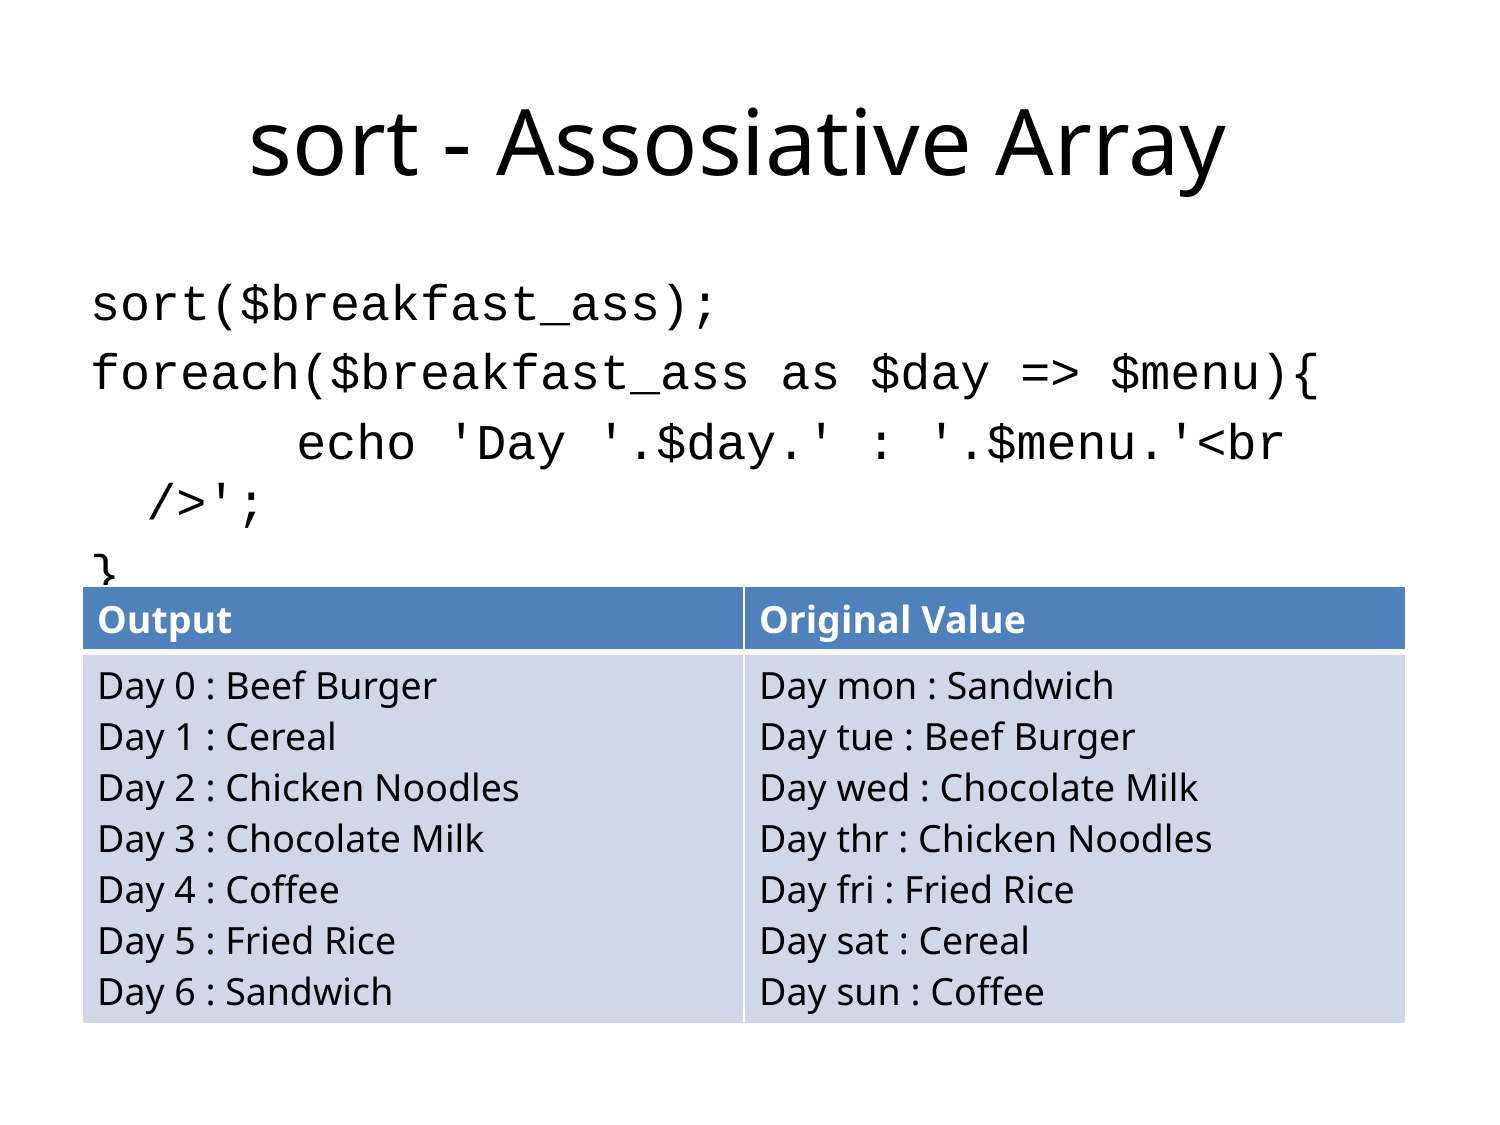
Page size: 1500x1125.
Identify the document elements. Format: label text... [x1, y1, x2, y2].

title sort - Assosiative Array [75, 45, 1425, 233]
table_cell Day mon : Sandwich Day tue : Beef Burger Day wed : Chocolate Milk Day thr : Chicken Noodles Day fri : Fried Rice Day sat : Cereal Day sun : Coffee [745, 655, 1405, 1023]
table_header Output [83, 587, 743, 649]
table_cell Day 0 : Beef Burger Day 1 : Cereal Day 2 : Chicken Noodles Day 3 : Chocolate Milk Day 4 : Coffee Day 5 : Fried Rice Day 6 : Sandwich [83, 655, 743, 1023]
list sort($breakfast_ass); foreach($breakfast_ass as $day => $menu){ echo 'Day '.$day.' : '.$menu.'<br />'; } [75, 262, 1425, 1005]
table_header Original Value [745, 587, 1405, 649]
